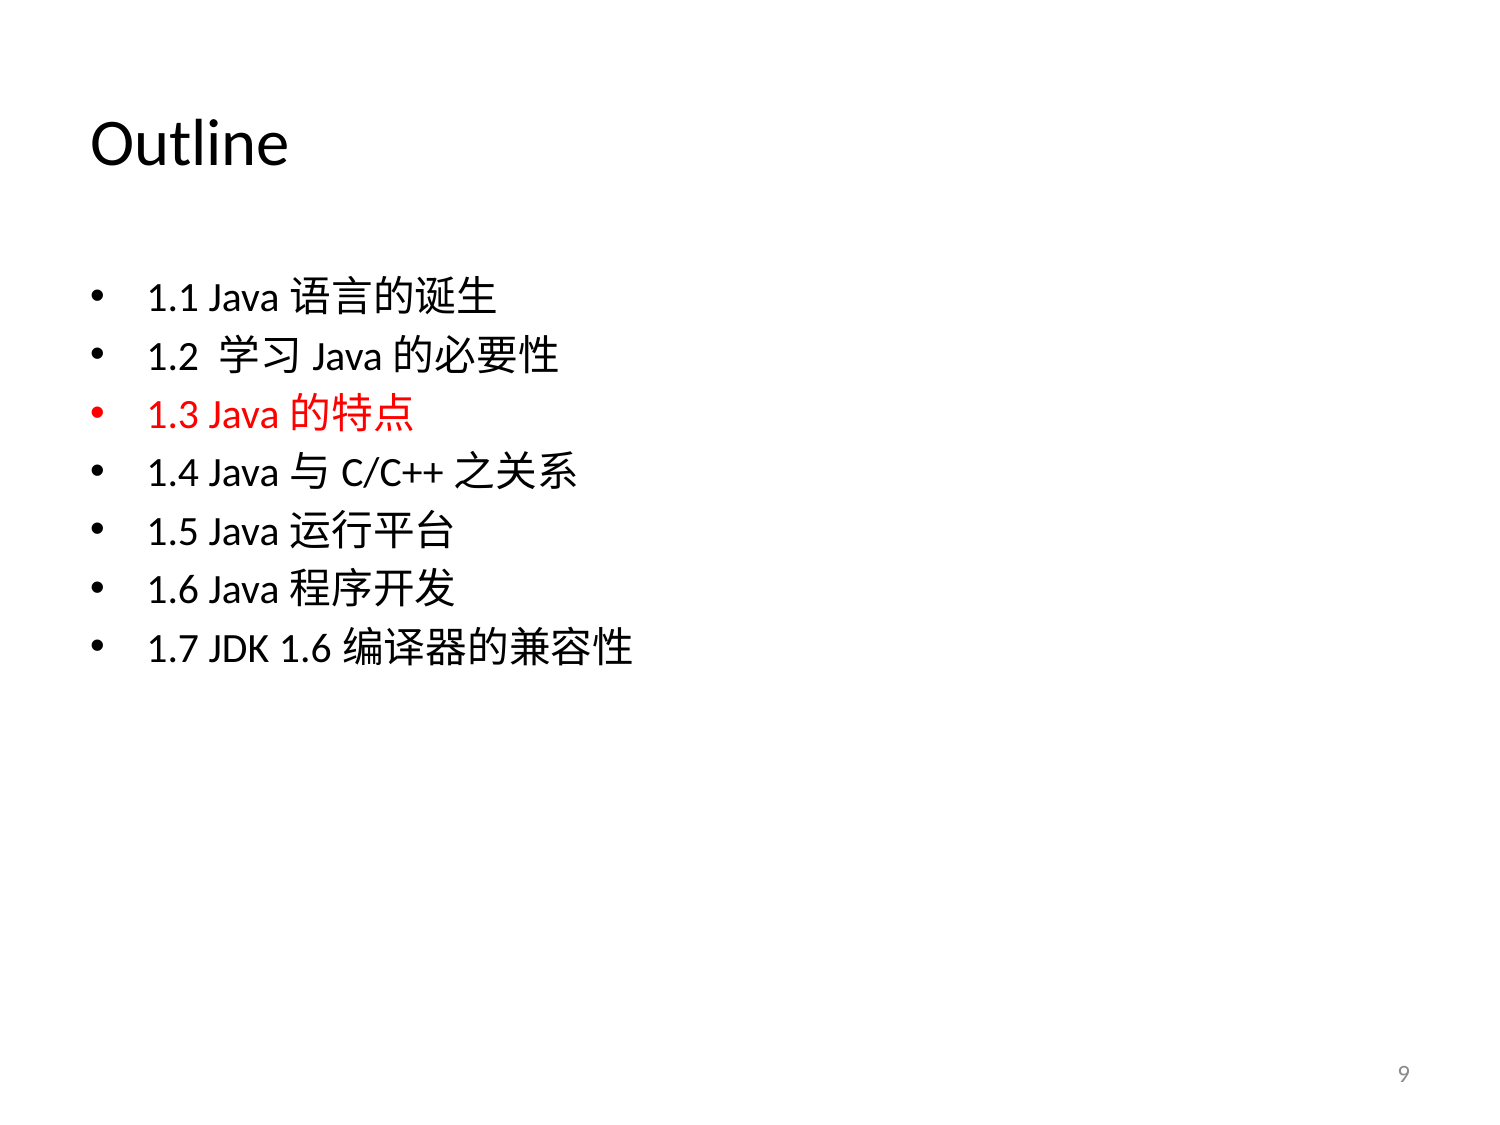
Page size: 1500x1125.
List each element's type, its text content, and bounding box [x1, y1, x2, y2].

title Outline [75, 45, 1425, 233]
list 1.1 Java语言的诞生 1.2 学习Java的必要性 1.3 Java的特点 1.4 Java与C/C++之关系 1.5 Java运行平台 1.6 Java程序开发 1.7 JDK 1.6编译器的兼容性 [75, 262, 1425, 1005]
slide_number 9 [1074, 1042, 1425, 1103]
